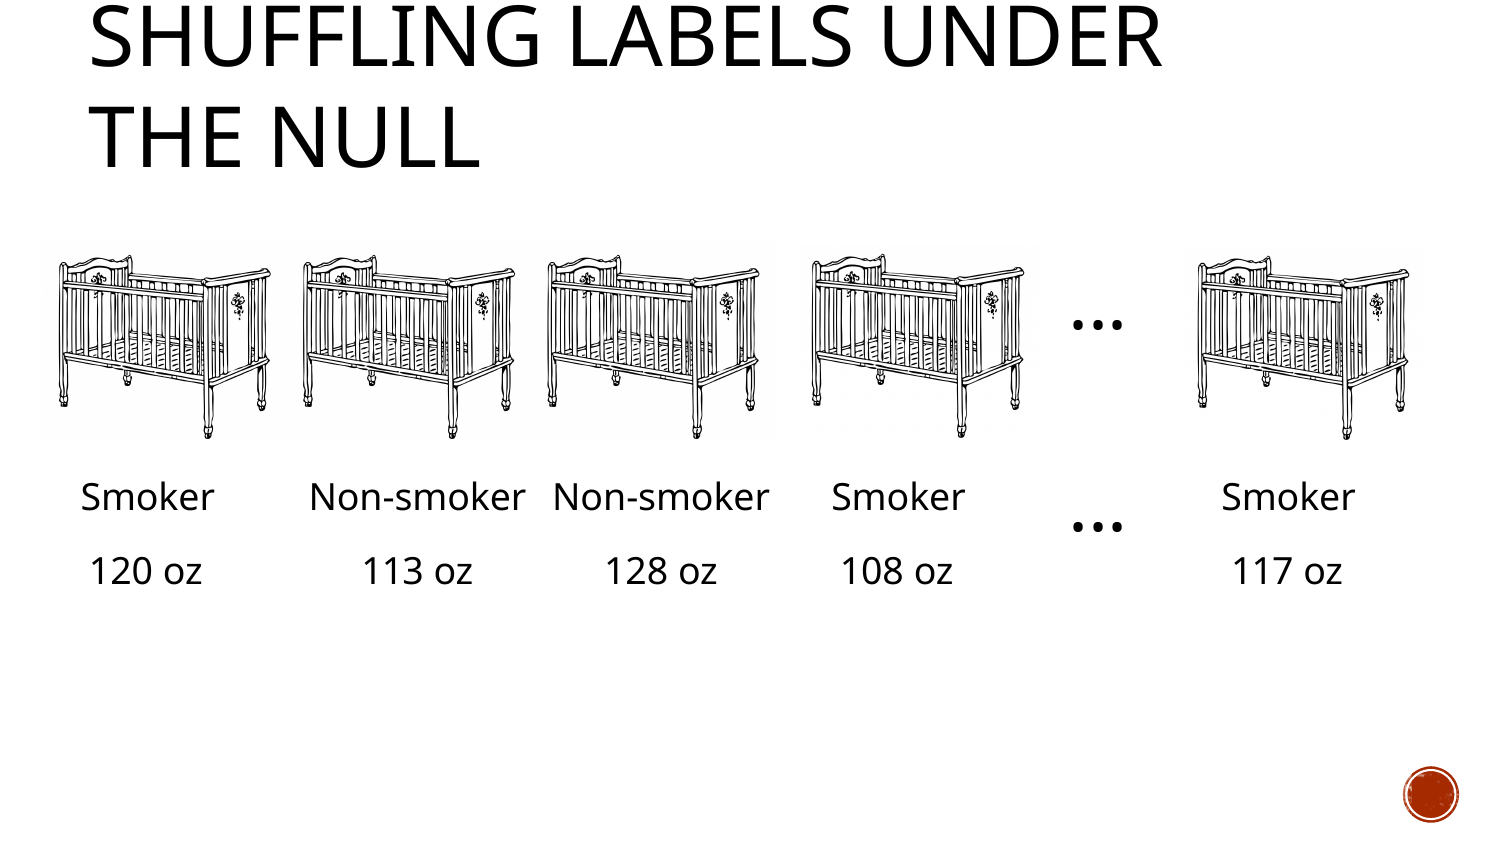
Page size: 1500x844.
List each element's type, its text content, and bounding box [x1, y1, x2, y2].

text_box Non-smoker 128 oz [548, 470, 775, 592]
text_box Smoker 120 oz [78, 470, 232, 592]
text_box [42, 236, 775, 446]
text_box ... [1066, 454, 1144, 547]
text_box [1185, 246, 1425, 440]
text_box Smoker 117 oz [1219, 470, 1376, 592]
text_box ... [1066, 252, 1144, 345]
title Shuffling Labels Under the Null [86, 0, 1206, 185]
text_box [799, 244, 1040, 438]
text_box Non-smoker 113 oz [304, 470, 531, 592]
text_box Smoker 108 oz [829, 470, 982, 592]
